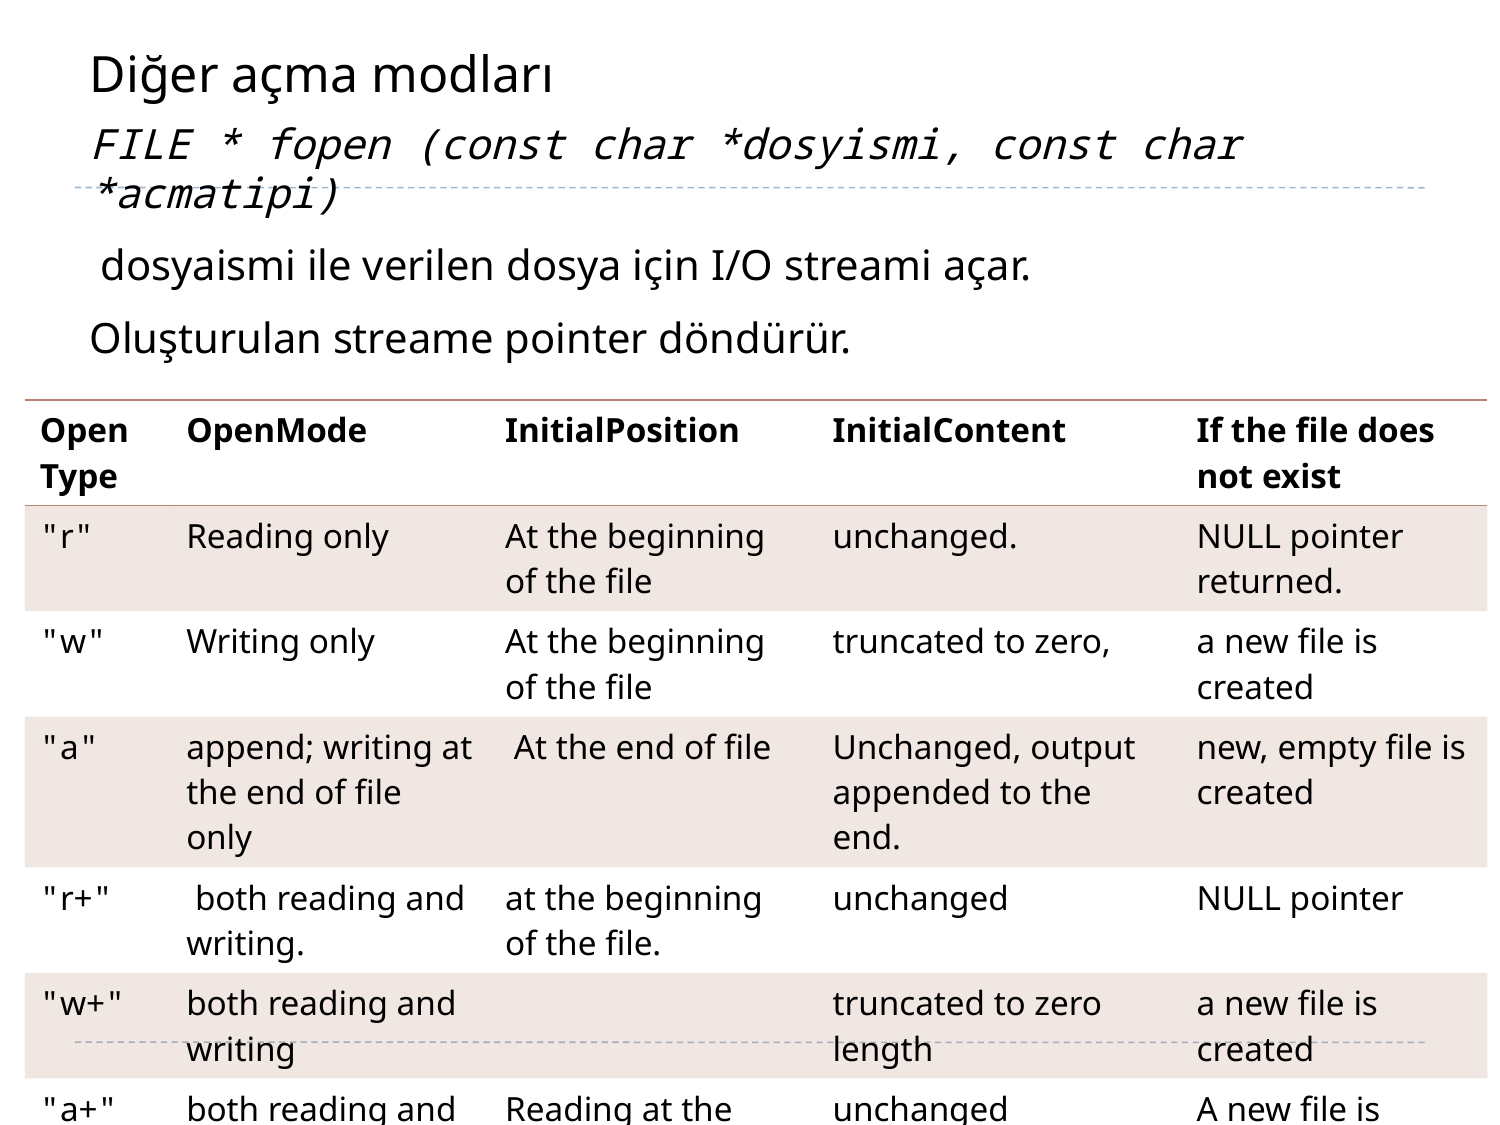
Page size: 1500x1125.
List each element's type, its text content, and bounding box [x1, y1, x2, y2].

table_cell a new file is created [1182, 973, 1487, 1078]
table_cell both reading and writing [171, 973, 490, 1078]
table_header Open Type [25, 401, 171, 505]
table_cell "a+" [25, 1078, 171, 1125]
table_cell At the beginning of the file [490, 611, 818, 717]
table_cell "a" [25, 717, 171, 867]
table_cell Reading at the beginning, appending, to the end. [490, 1078, 818, 1125]
table_cell Reading only [171, 506, 490, 611]
table_cell append; writing at the end of file only [171, 717, 490, 867]
table_cell a new file is created [1182, 611, 1487, 717]
table_cell "r" [25, 506, 171, 611]
table_cell NULL pointer returned. [1182, 506, 1487, 611]
list FILE * fopen (const char *dosyismi, const char *acmatipi) dosyaismi ile verilen dosya için I/O streami açar. Oluşturulan streame pointer döndürür. [0, 112, 1425, 1062]
table_cell truncated to zero, [818, 611, 1182, 717]
table_cell "r+" [25, 867, 171, 973]
table_cell NULL pointer [1182, 867, 1487, 973]
table_cell truncated to zero length [818, 973, 1182, 1078]
table_cell A new file is created. [1182, 1078, 1487, 1125]
table_cell unchanged [818, 1078, 1182, 1125]
table_cell new, empty file is created [1182, 717, 1487, 867]
table_header OpenMode [171, 401, 490, 505]
table_cell at the beginning of the file. [490, 867, 818, 973]
table_cell [490, 973, 818, 1078]
table_cell Writing only [171, 611, 490, 717]
table_cell unchanged. [818, 506, 1182, 611]
table_cell unchanged [818, 867, 1182, 973]
table_cell At the end of file [490, 717, 818, 867]
table_cell "w" [25, 611, 171, 717]
table_cell both reading and writing. [171, 867, 490, 973]
title Diğer açma modları [75, 24, 1425, 112]
table_header InitialContent [818, 401, 1182, 505]
table_cell both reading and appending [171, 1078, 490, 1125]
table_cell Unchanged, output appended to the end. [818, 717, 1182, 867]
table_cell At the beginning of the file [490, 506, 818, 611]
table_cell "w+" [25, 973, 171, 1078]
table_header If the file does not exist [1182, 401, 1487, 505]
table_header InitialPosition [490, 401, 818, 505]
